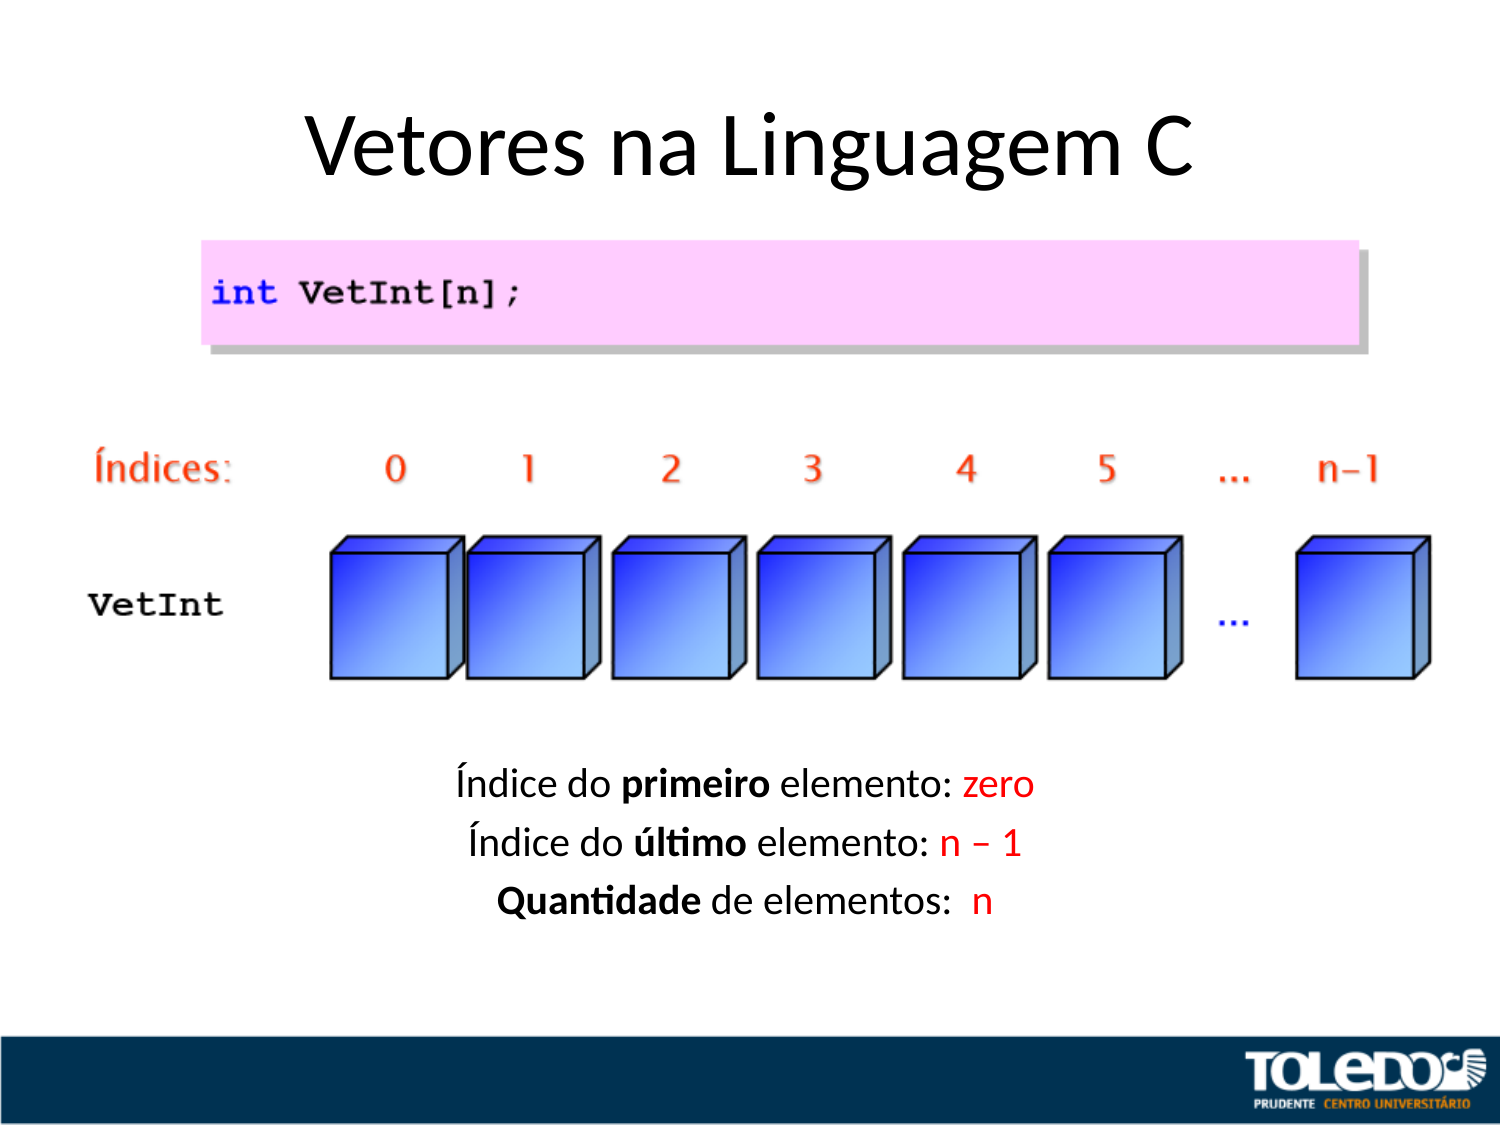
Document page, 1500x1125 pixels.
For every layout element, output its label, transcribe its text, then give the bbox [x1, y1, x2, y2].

picture [0, 0, 1500, 1125]
list Índice do primeiro elemento: zero Índice do último elemento: n – 1 Quantidade de elementos: n [75, 709, 1425, 1005]
title Vetores na Linguagem C [75, 45, 1425, 232]
